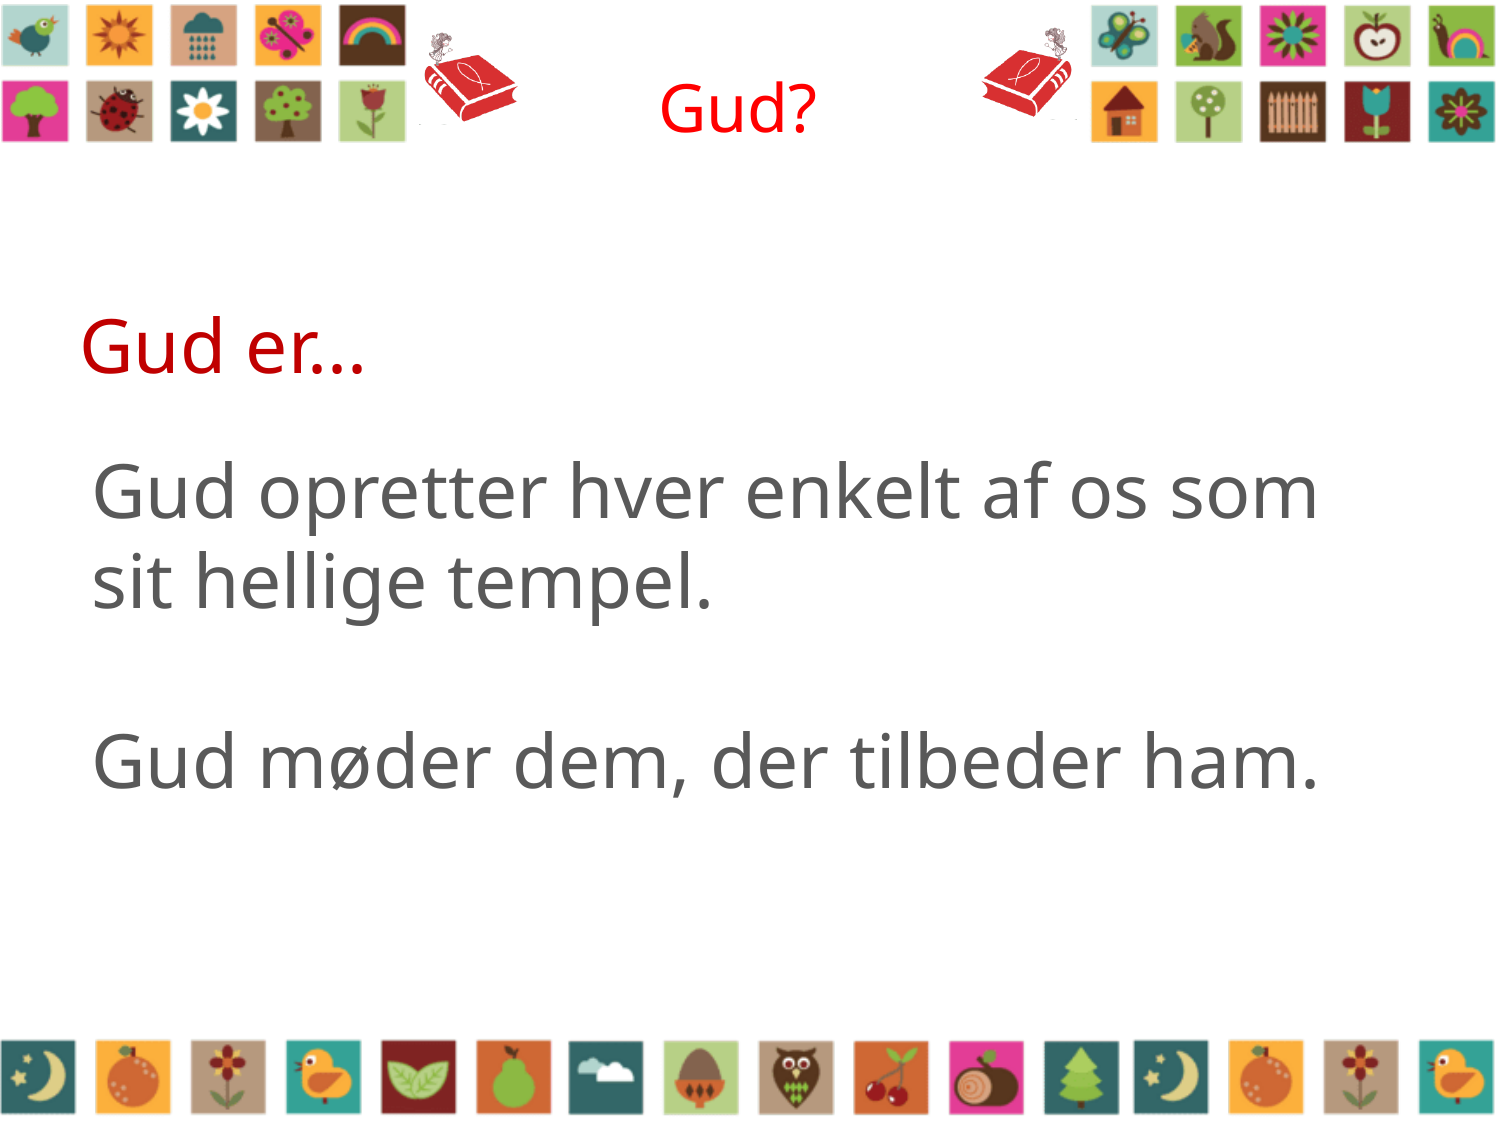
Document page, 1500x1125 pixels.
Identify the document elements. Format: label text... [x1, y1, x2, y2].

text_box Gud? [423, 58, 1071, 154]
text_box Gud er... [64, 290, 1412, 396]
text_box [0, 1028, 1500, 1118]
text_box Gud opretter hver enkelt af os som sit hellige tempel. Gud møder dem, der tilbeder ham. [76, 436, 1424, 812]
picture [950, 3, 1500, 150]
picture [0, 3, 550, 150]
